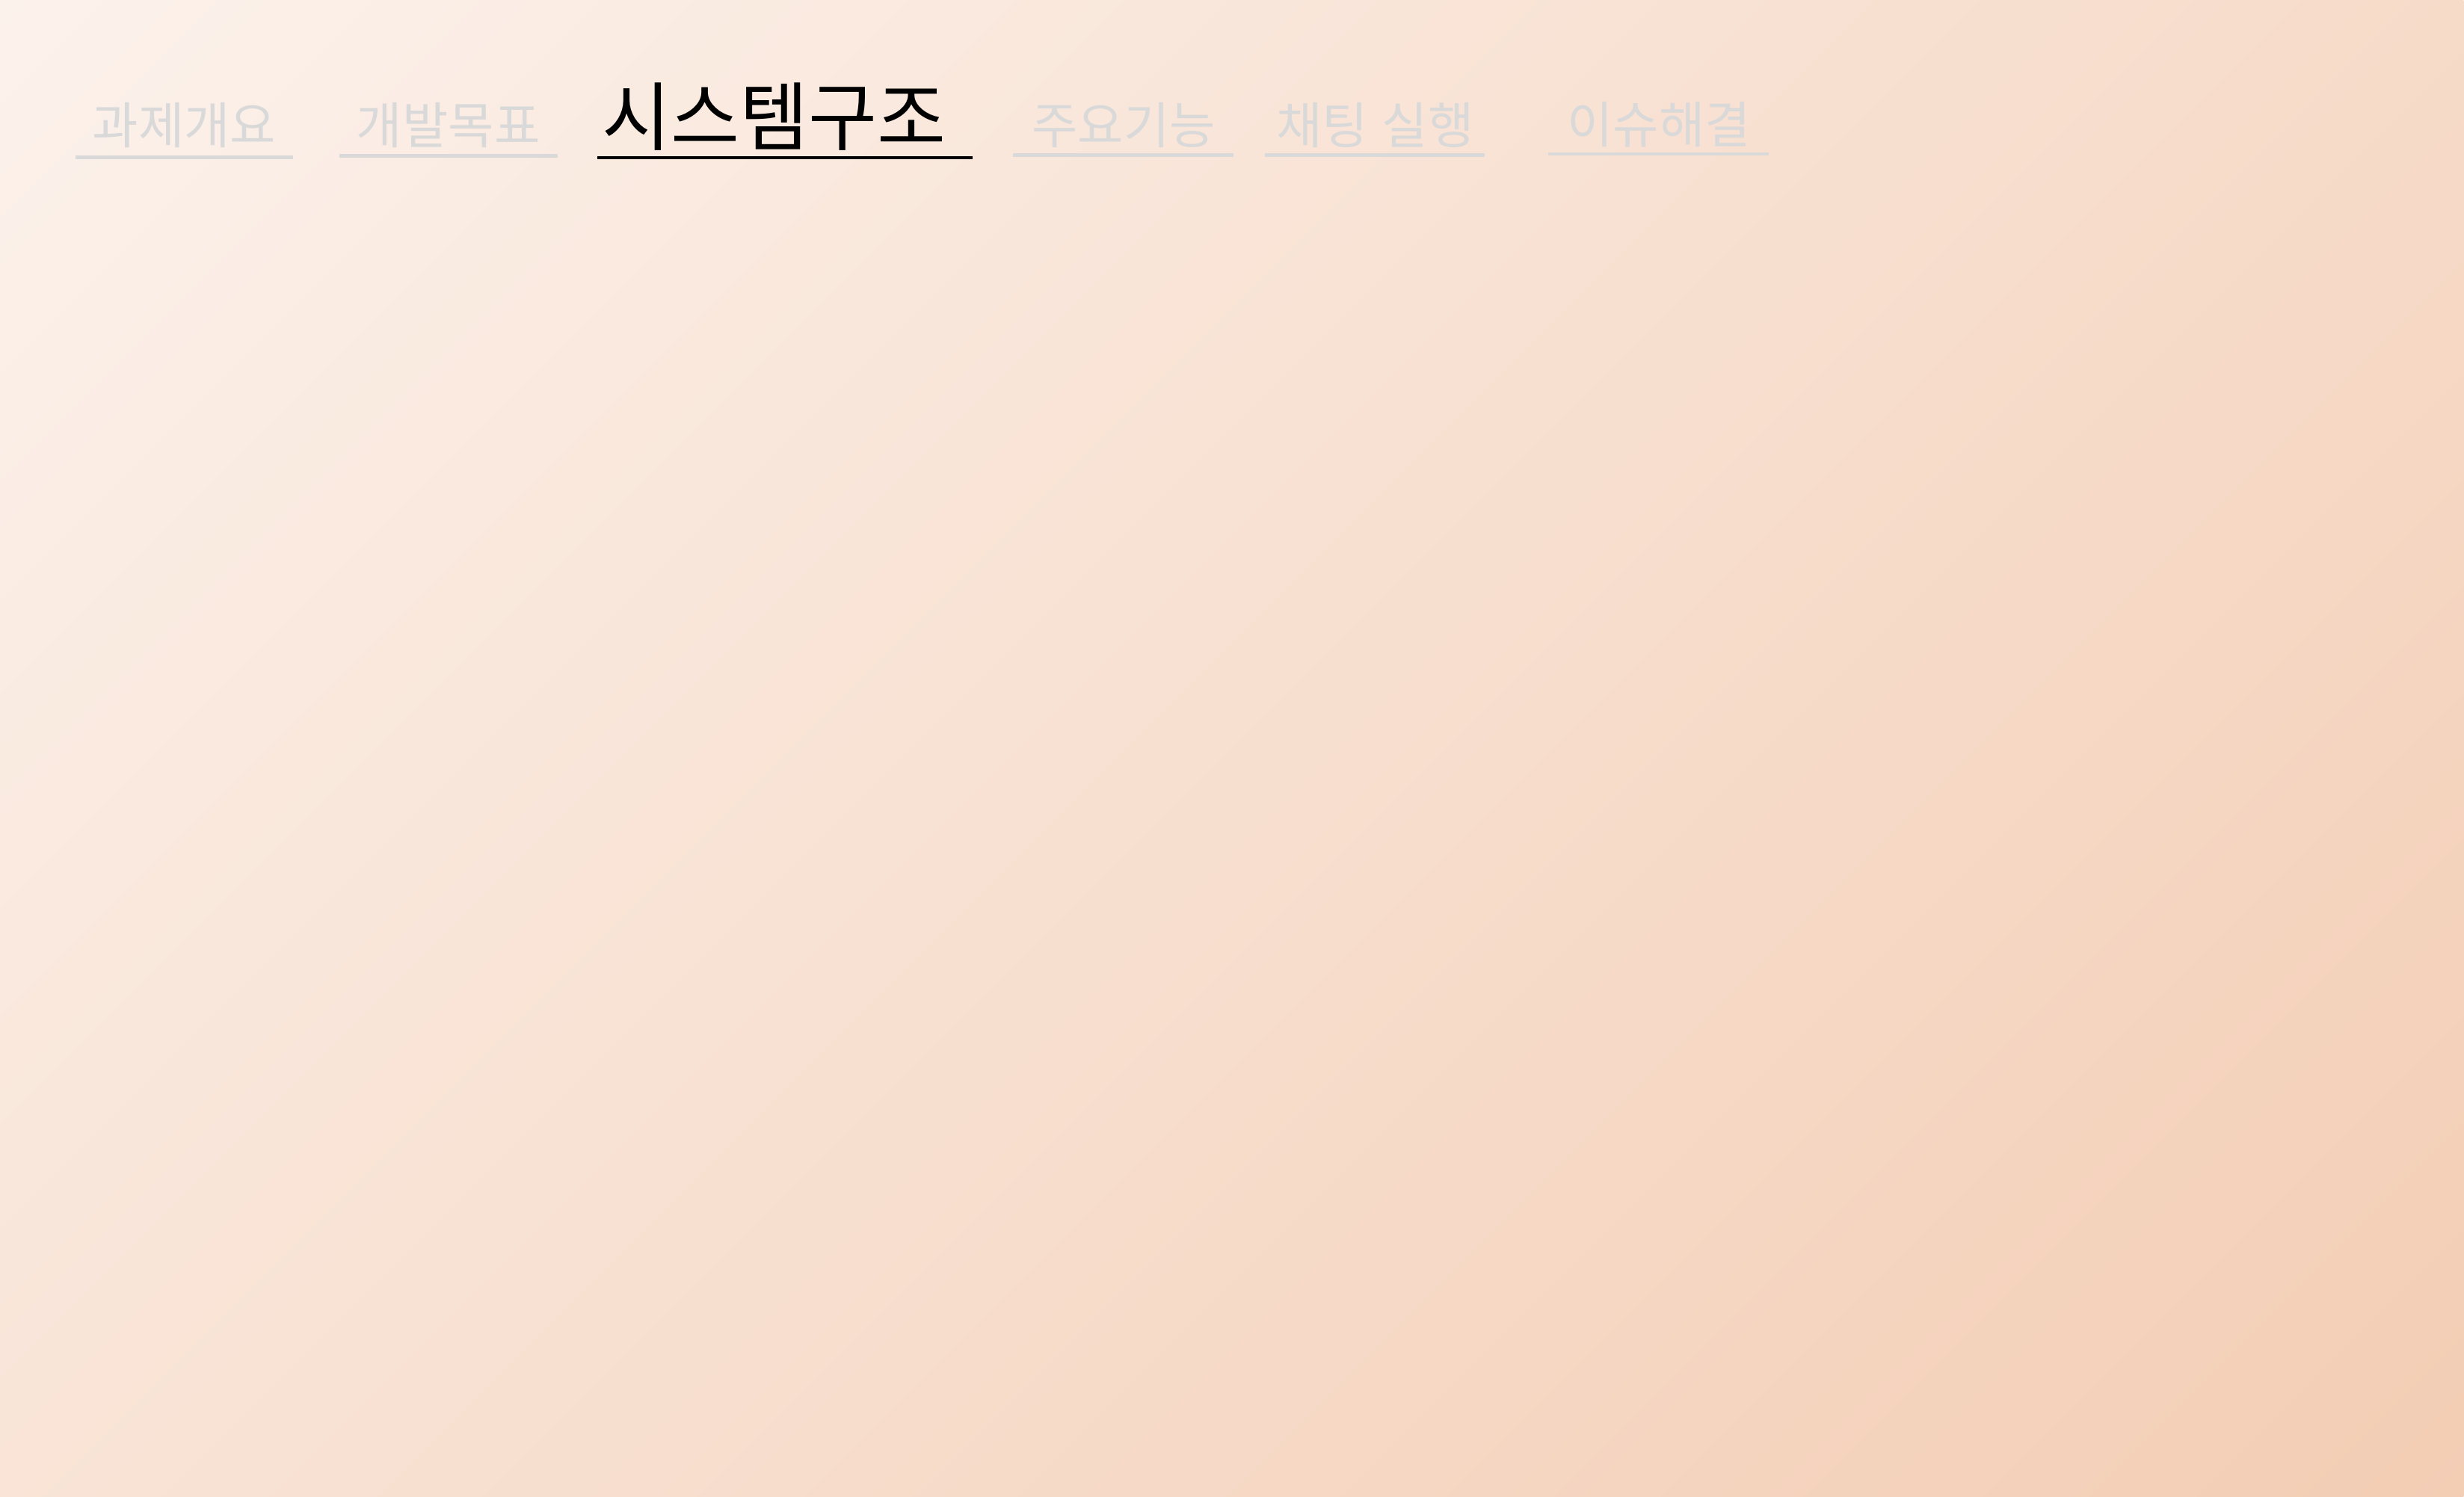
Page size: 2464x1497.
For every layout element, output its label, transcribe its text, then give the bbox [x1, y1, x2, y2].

text_box 과제개요 [59, 88, 309, 160]
text_box 주요기능 [982, 88, 1233, 160]
text_box 시스템구조 [591, 64, 1007, 165]
text_box 이슈해결 [1517, 87, 1802, 158]
text_box 개발목표 [312, 88, 585, 159]
text_box 채팅 실행 [1233, 88, 1518, 160]
